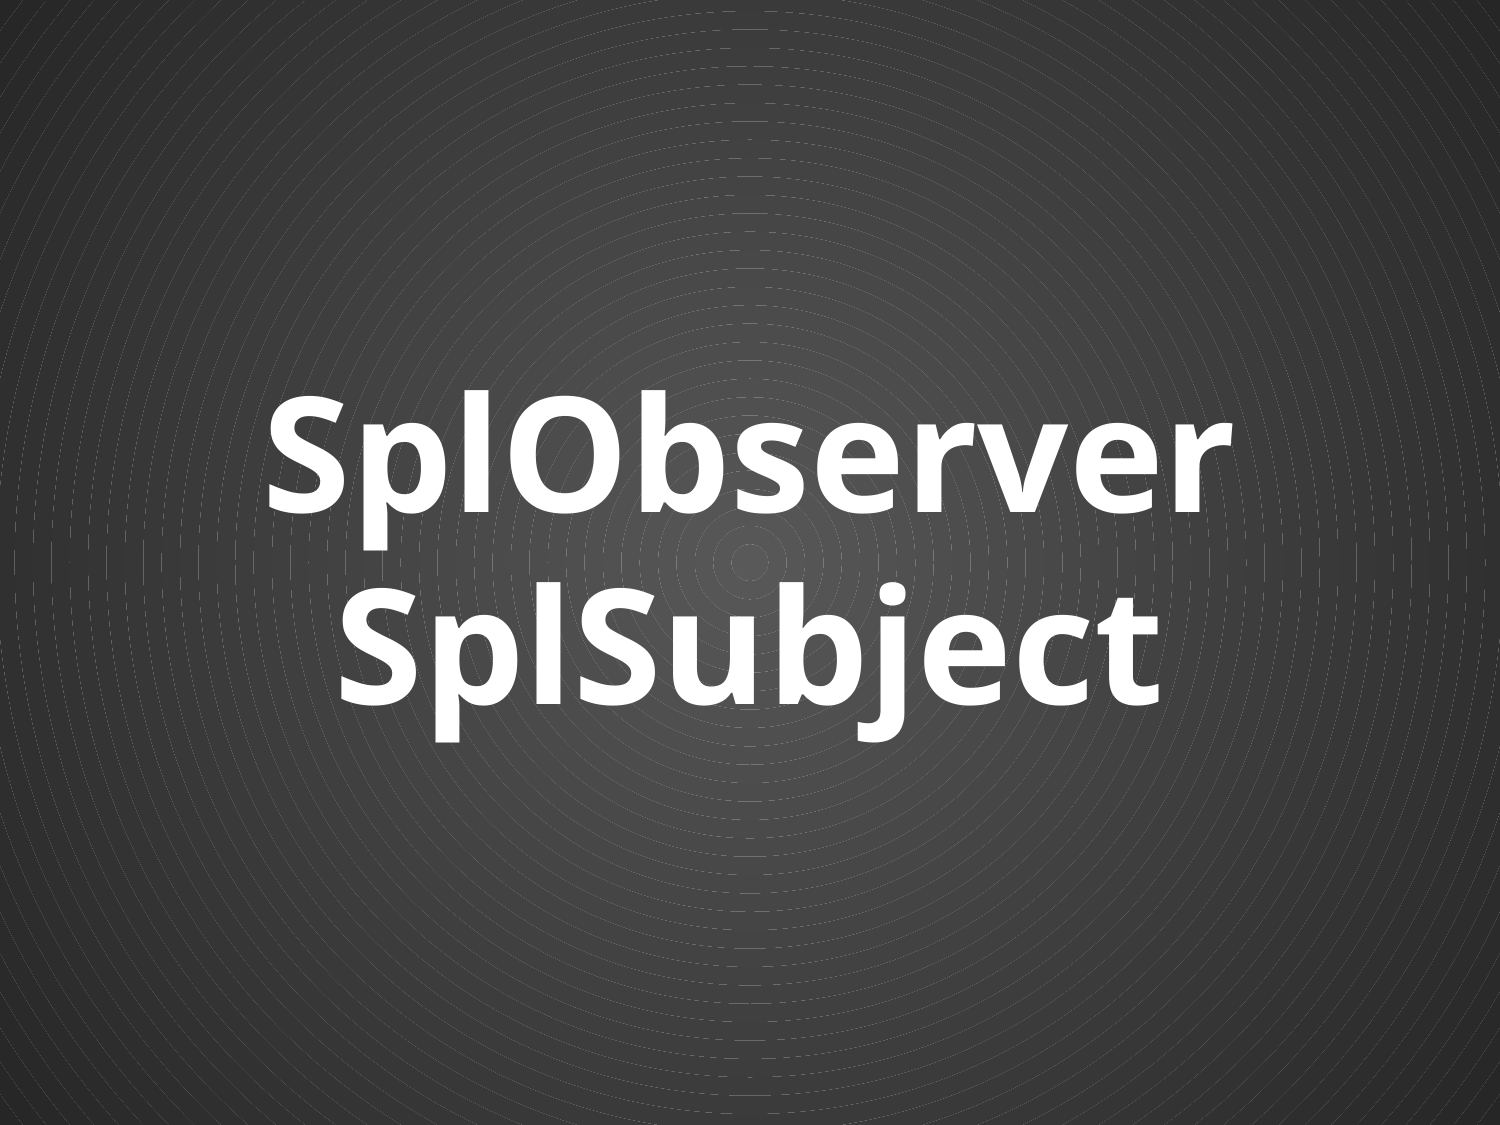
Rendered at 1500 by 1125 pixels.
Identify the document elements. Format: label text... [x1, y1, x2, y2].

text_box SplObserver SplSubject [0, 423, 1500, 665]
